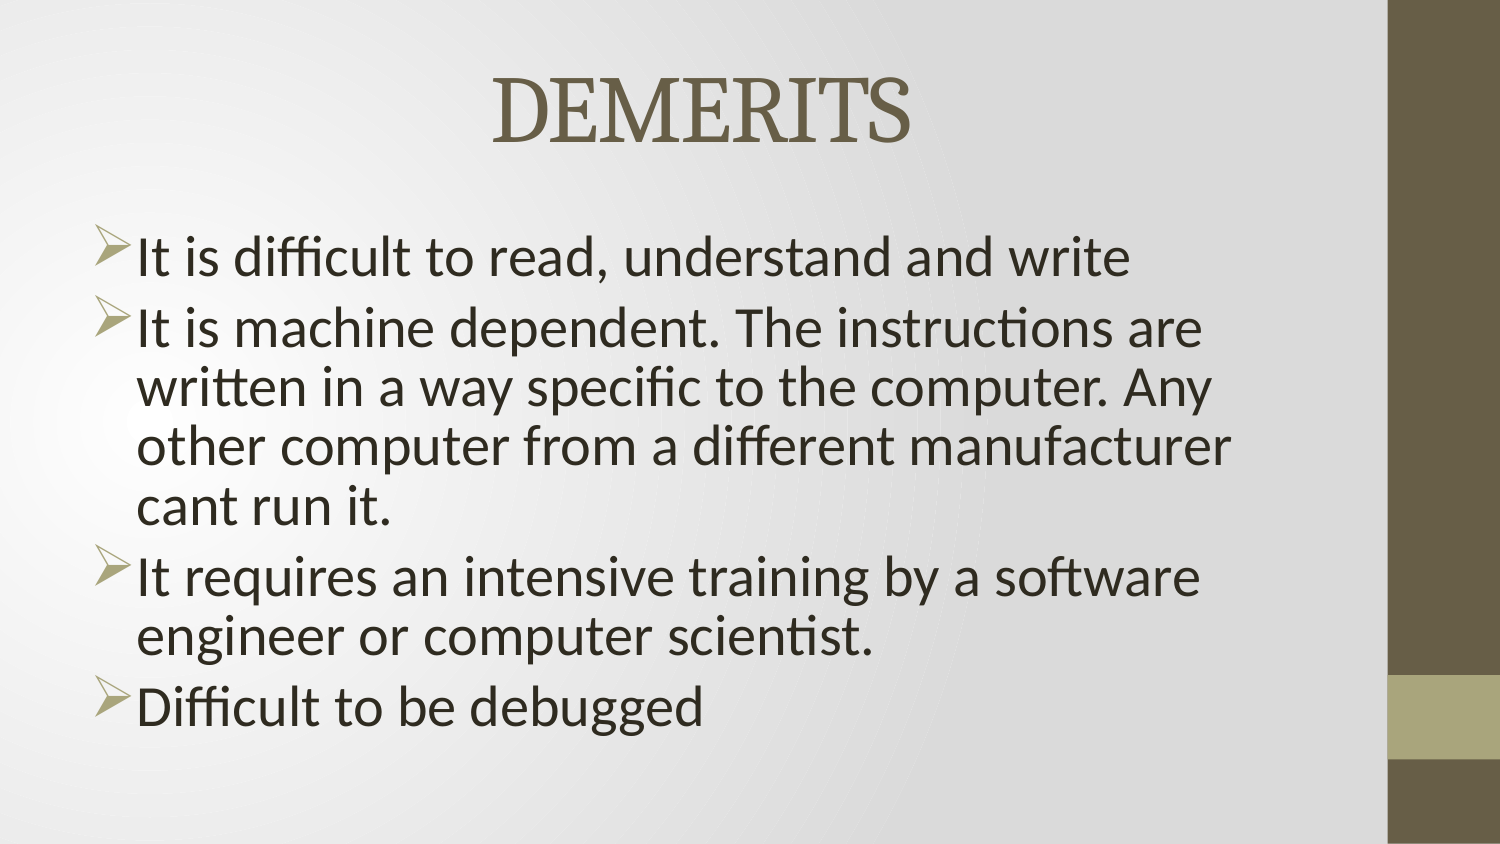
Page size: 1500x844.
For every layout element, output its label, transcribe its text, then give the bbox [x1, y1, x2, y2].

list It is difficult to read, understand and write It is machine dependent. The instructions are written in a way specific to the computer. Any other computer from a different manufacturer cant run it. It requires an intensive training by a software engineer or computer scientist. Difficult to be debugged [75, 221, 1306, 754]
title DEMERITS [75, 33, 1325, 175]
